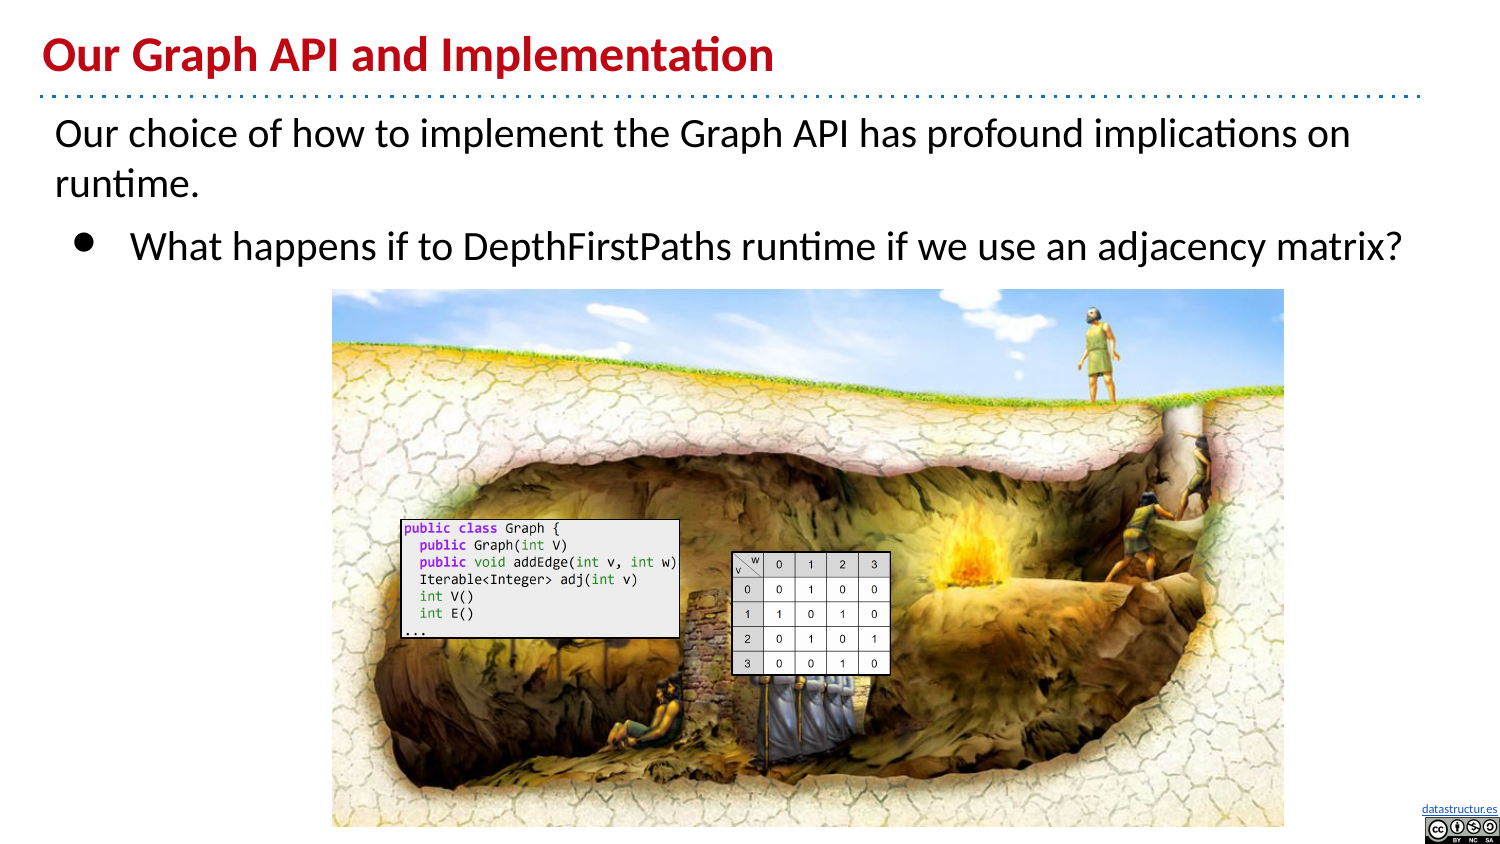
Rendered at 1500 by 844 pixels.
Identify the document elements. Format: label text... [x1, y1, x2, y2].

list Our choice of how to implement the Graph API has profound implications on runtime. What happens if to DepthFirstPaths runtime if we use an adjacency matrix? [39, 91, 1457, 773]
picture [331, 289, 1285, 828]
picture [1425, 817, 1500, 844]
title Our Graph API and Implementation [27, 15, 1378, 97]
